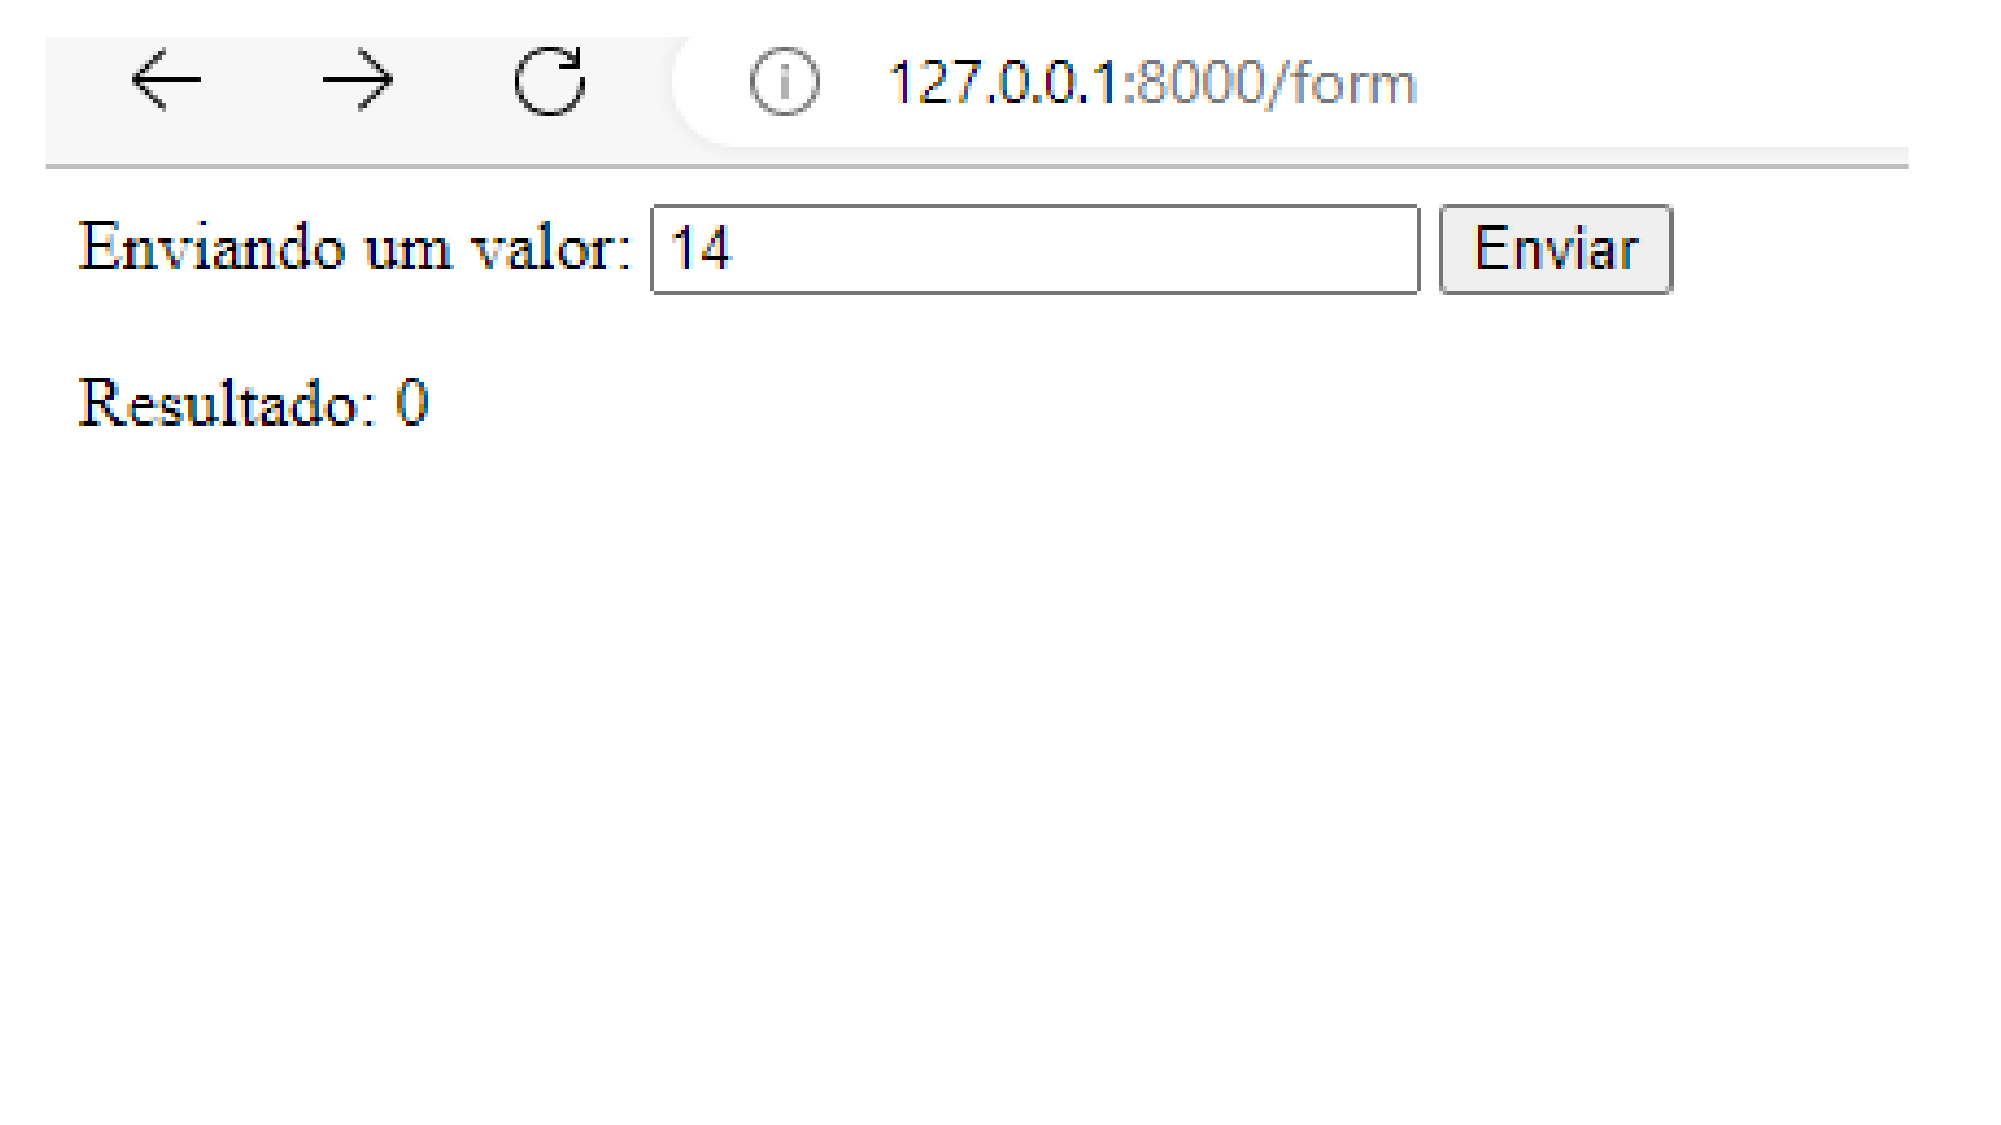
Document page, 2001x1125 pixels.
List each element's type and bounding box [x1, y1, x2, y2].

picture [45, 37, 1909, 685]
